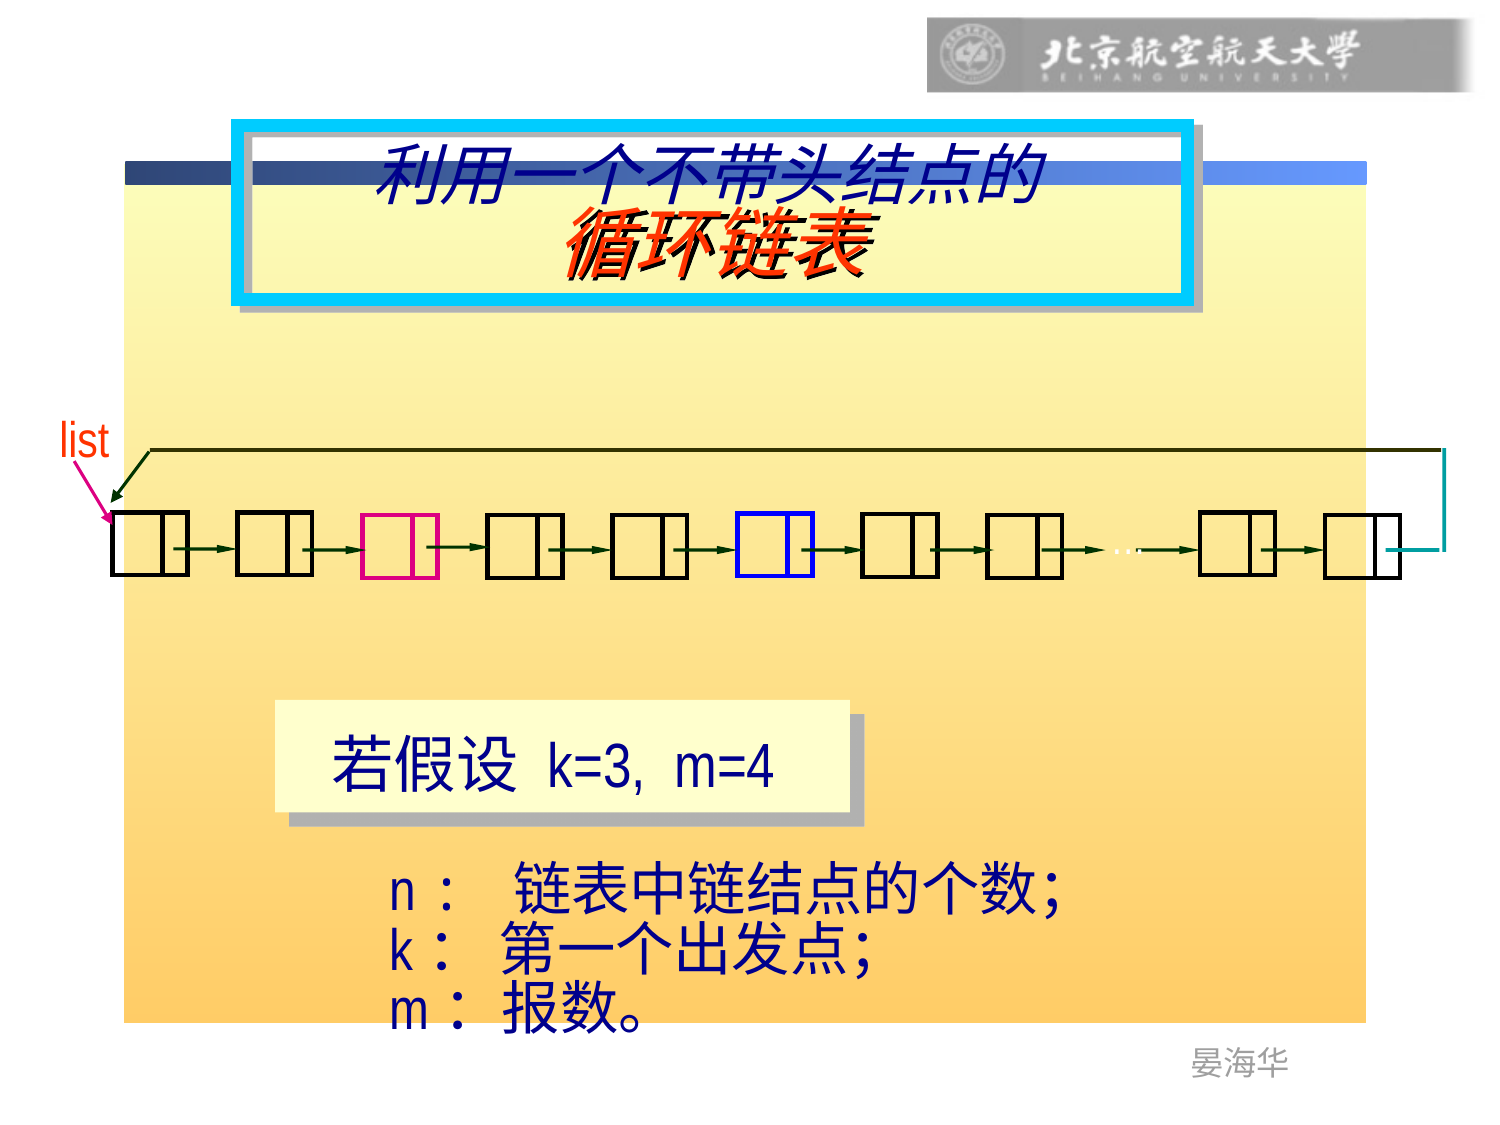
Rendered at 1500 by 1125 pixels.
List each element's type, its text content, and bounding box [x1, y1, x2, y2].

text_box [224, 124, 1188, 301]
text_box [37, 399, 1445, 579]
text_box n : 链表中链结点的个数； k： 第一个出发点； m：报数。 [374, 856, 1113, 1050]
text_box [274, 699, 899, 813]
picture [927, 0, 1500, 102]
